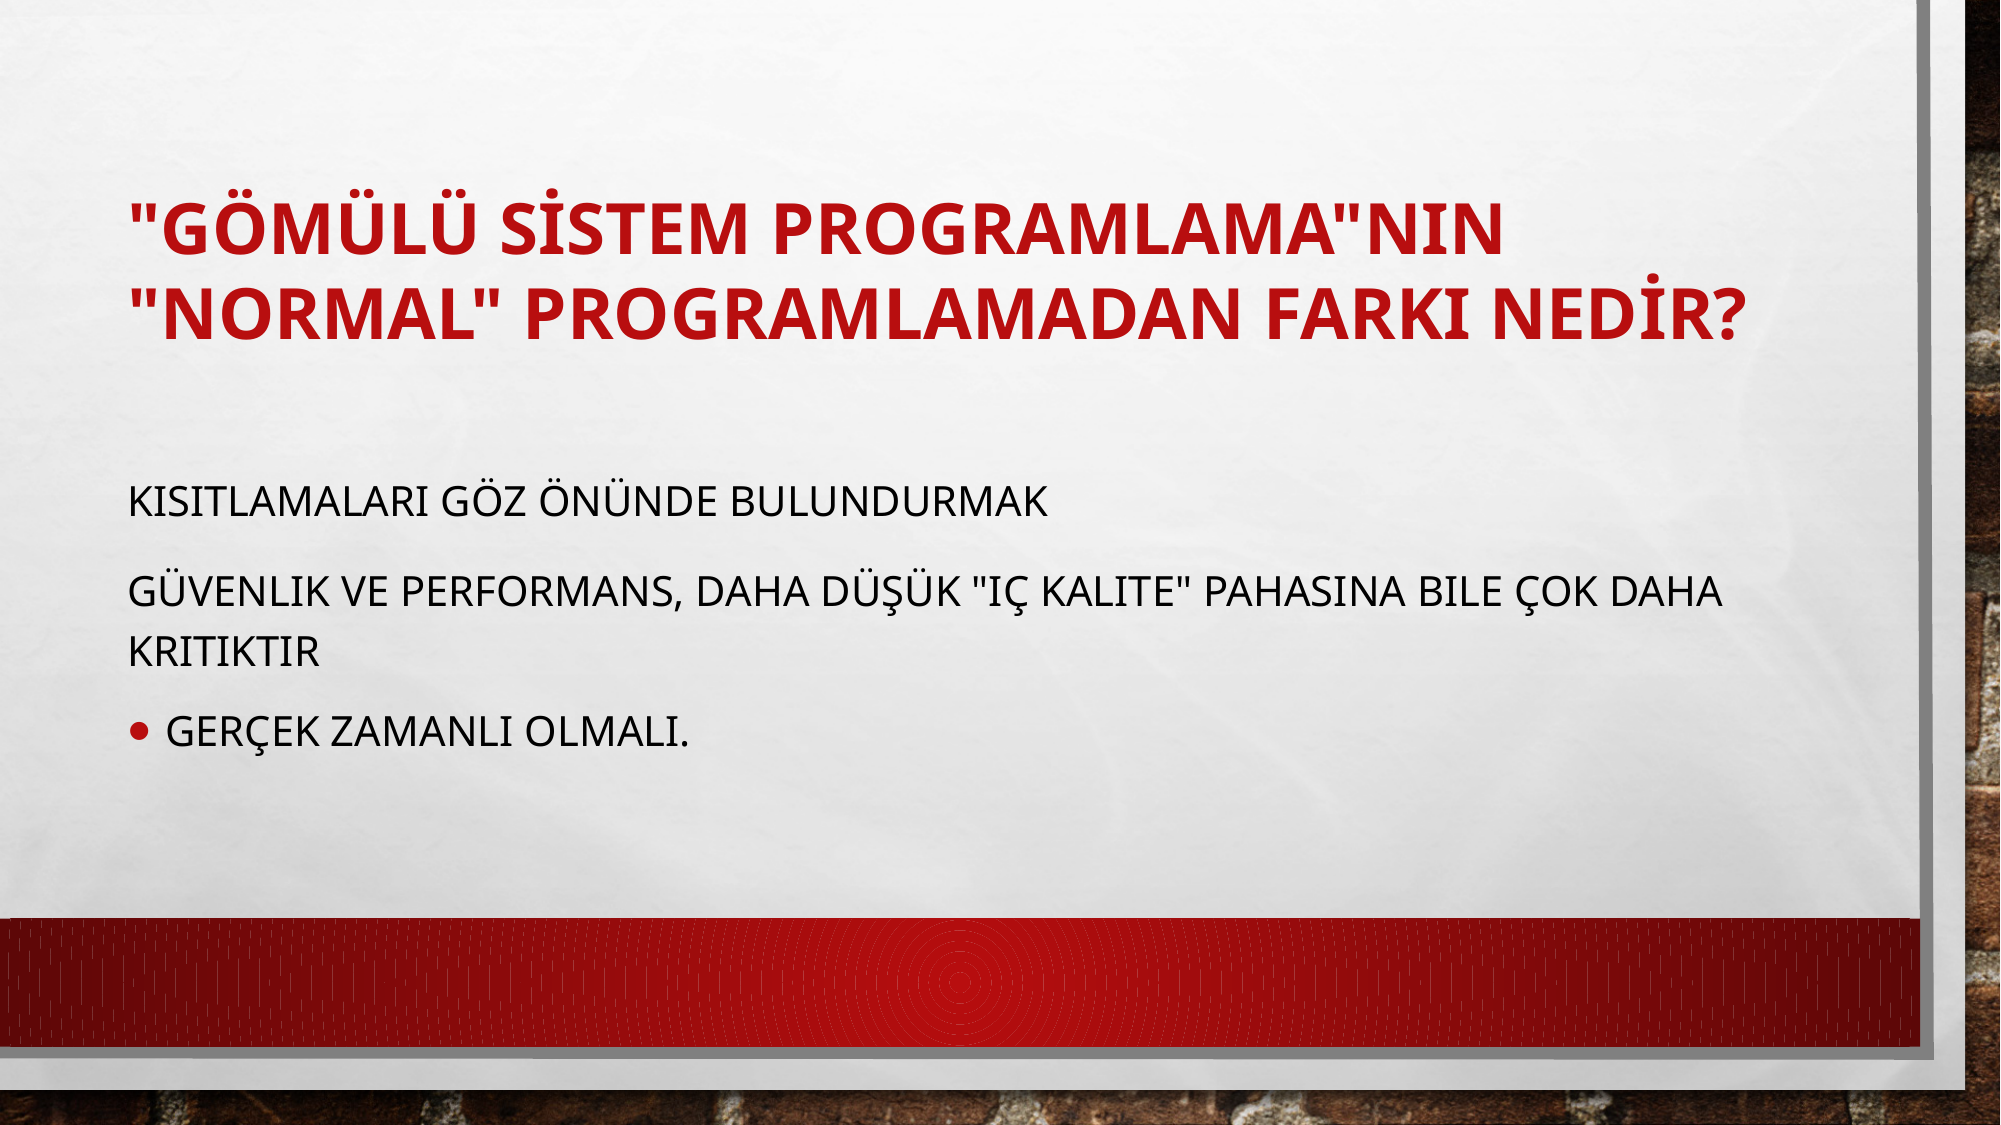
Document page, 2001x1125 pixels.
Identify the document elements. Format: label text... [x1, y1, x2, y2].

picture [0, 0, 2000, 1125]
list kısıtlamaları göz önünde bulundurmak güvenlik ve performans, daha düşük "iç kalite" pahasına bile çok daha kritiktir Gerçek zamanlı olmalı. [112, 338, 1818, 882]
title "Gömülü sistem programlama"nın "normal" programlamadan farkı nedir? [112, 176, 1818, 338]
